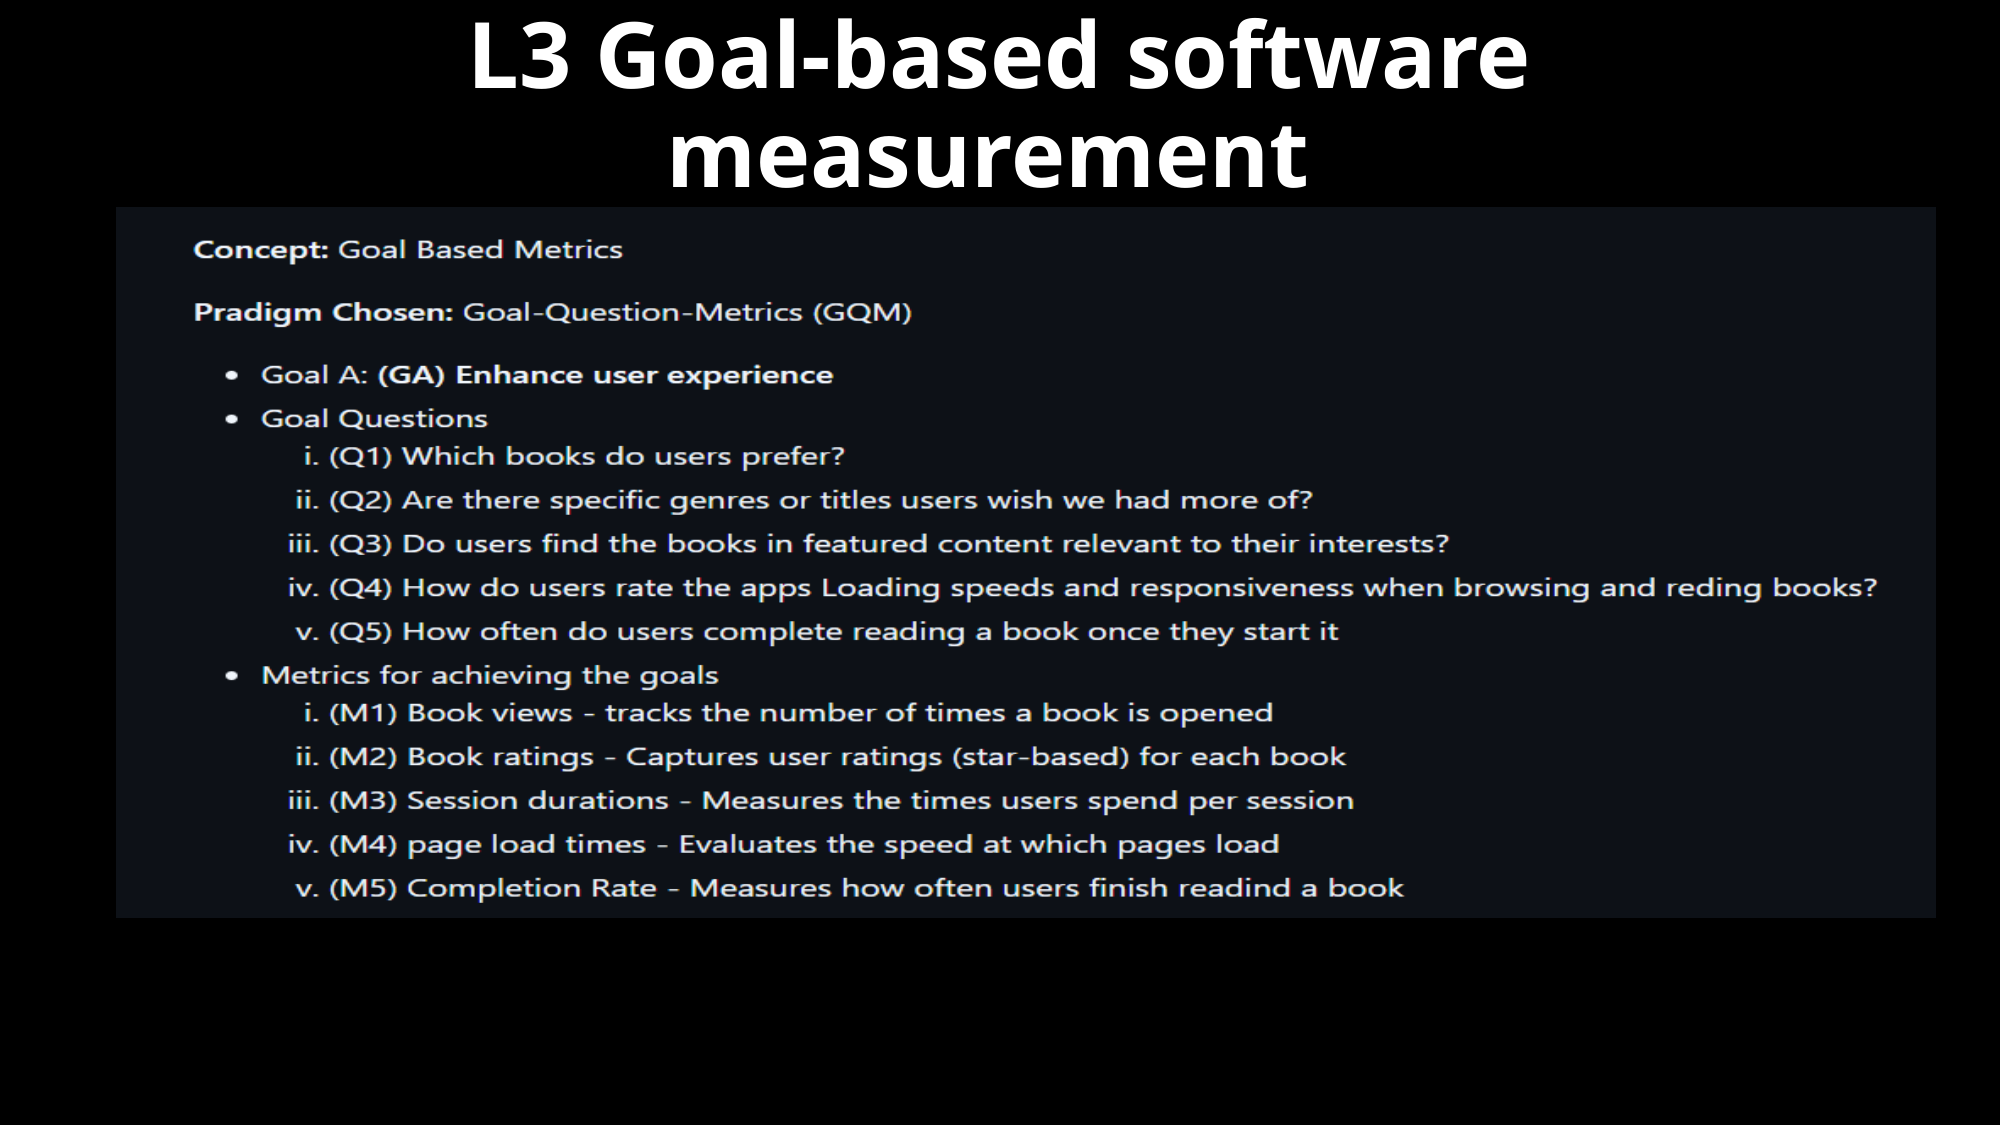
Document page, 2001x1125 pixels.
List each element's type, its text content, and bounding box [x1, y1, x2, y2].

picture [116, 207, 1936, 918]
title L3 Goal-based software measurement [137, 0, 1863, 207]
